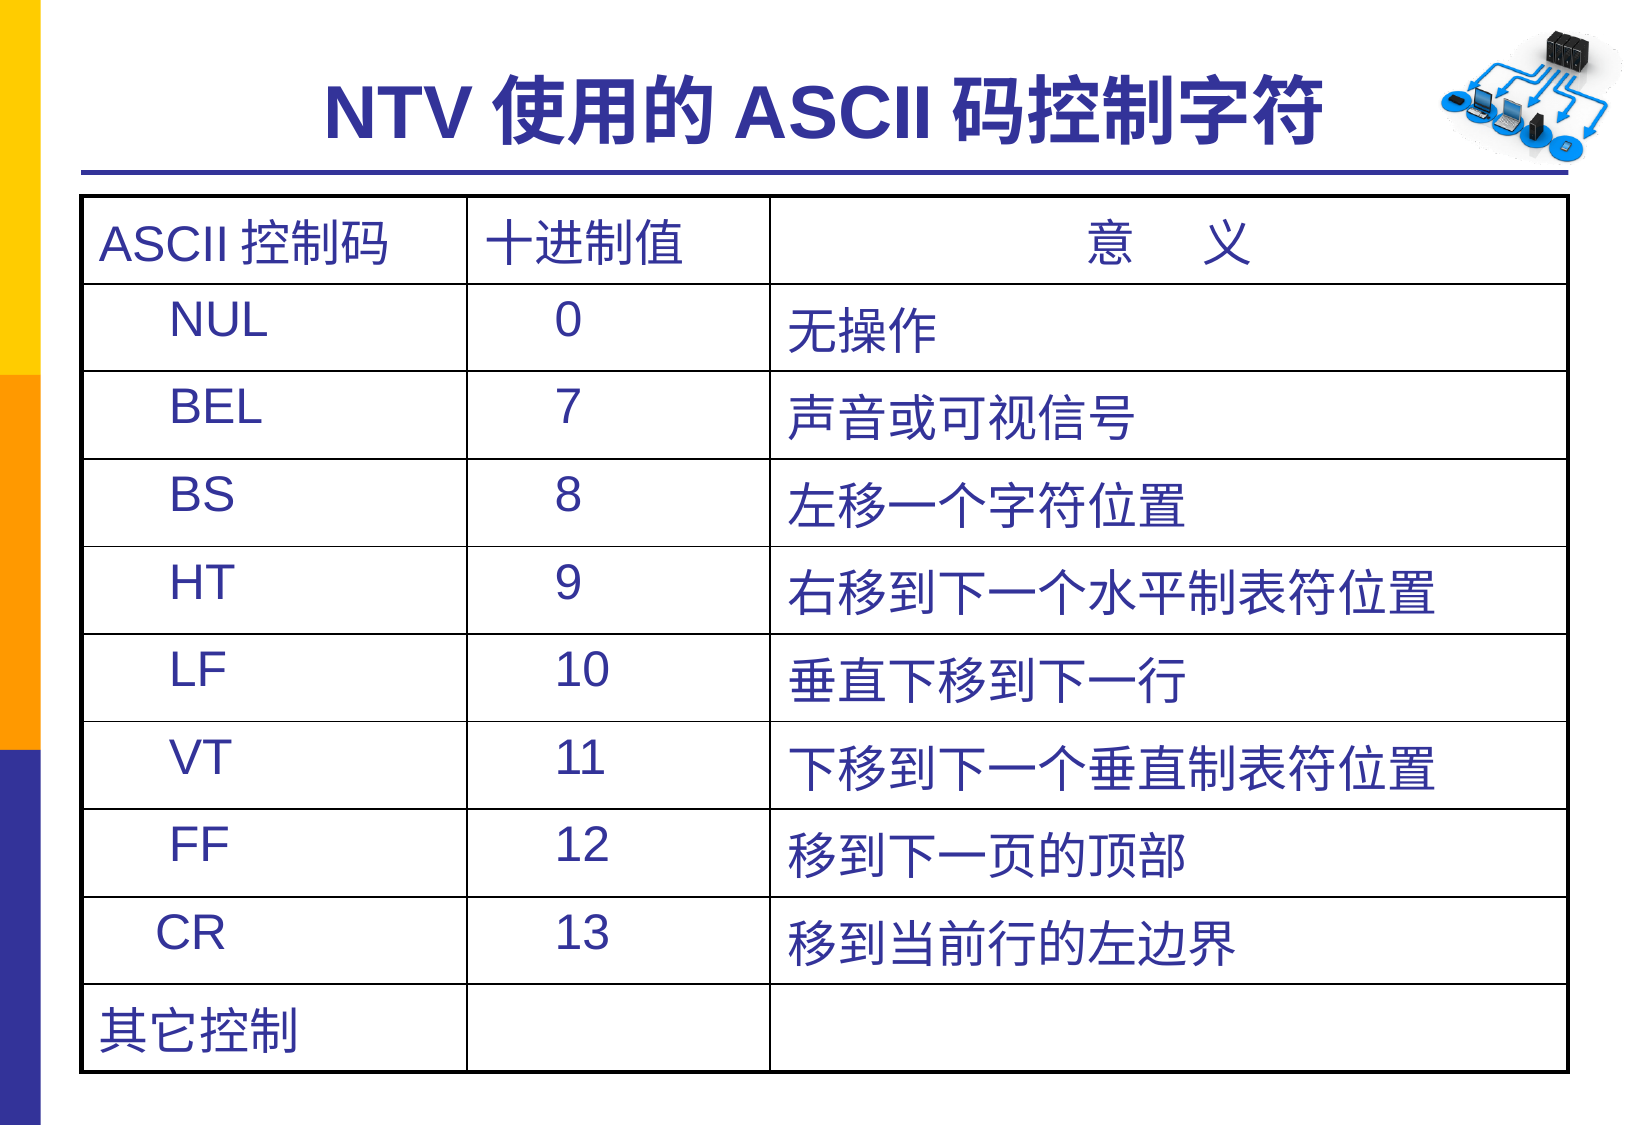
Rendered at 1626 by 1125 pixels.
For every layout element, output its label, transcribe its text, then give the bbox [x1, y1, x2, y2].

table_header 十进制值 [468, 198, 769, 283]
table_header 意 义 [771, 198, 1566, 283]
table_cell 左移一个字符位置 [771, 460, 1566, 546]
table_cell 下移到下一个垂直制表符位置 [771, 722, 1566, 808]
table_cell 其它控制 [84, 985, 466, 1070]
table_cell 垂直下移到下一行 [771, 635, 1566, 721]
table_cell 声音或可视信号 [771, 372, 1566, 458]
table_cell 7 [468, 372, 769, 458]
table_cell 移到下一页的顶部 [771, 810, 1566, 896]
title NTV使用的ASCII码控制字符 [81, 30, 1569, 161]
table_cell [468, 985, 769, 1070]
table_cell 无操作 [771, 285, 1566, 370]
table_cell 0 [468, 285, 769, 370]
table_cell [771, 985, 1566, 1070]
picture [1438, 30, 1624, 165]
table_cell 9 [468, 547, 769, 633]
table_header ASCII控制码 [84, 198, 466, 283]
table_cell BEL [84, 372, 466, 458]
table_cell LF [84, 635, 466, 721]
table_cell 10 [468, 635, 769, 721]
table_cell 11 [468, 722, 769, 808]
table_cell CR [84, 898, 466, 983]
table_cell 8 [468, 460, 769, 546]
table_cell HT [84, 547, 466, 633]
table_cell 右移到下一个水平制表符位置 [771, 547, 1566, 633]
table_cell 移到当前行的左边界 [771, 898, 1566, 983]
table_cell VT [84, 722, 466, 808]
table_cell 12 [468, 810, 769, 896]
table_cell BS [84, 460, 466, 546]
table_cell NUL [84, 285, 466, 370]
table_cell 13 [468, 898, 769, 983]
table_cell FF [84, 810, 466, 896]
